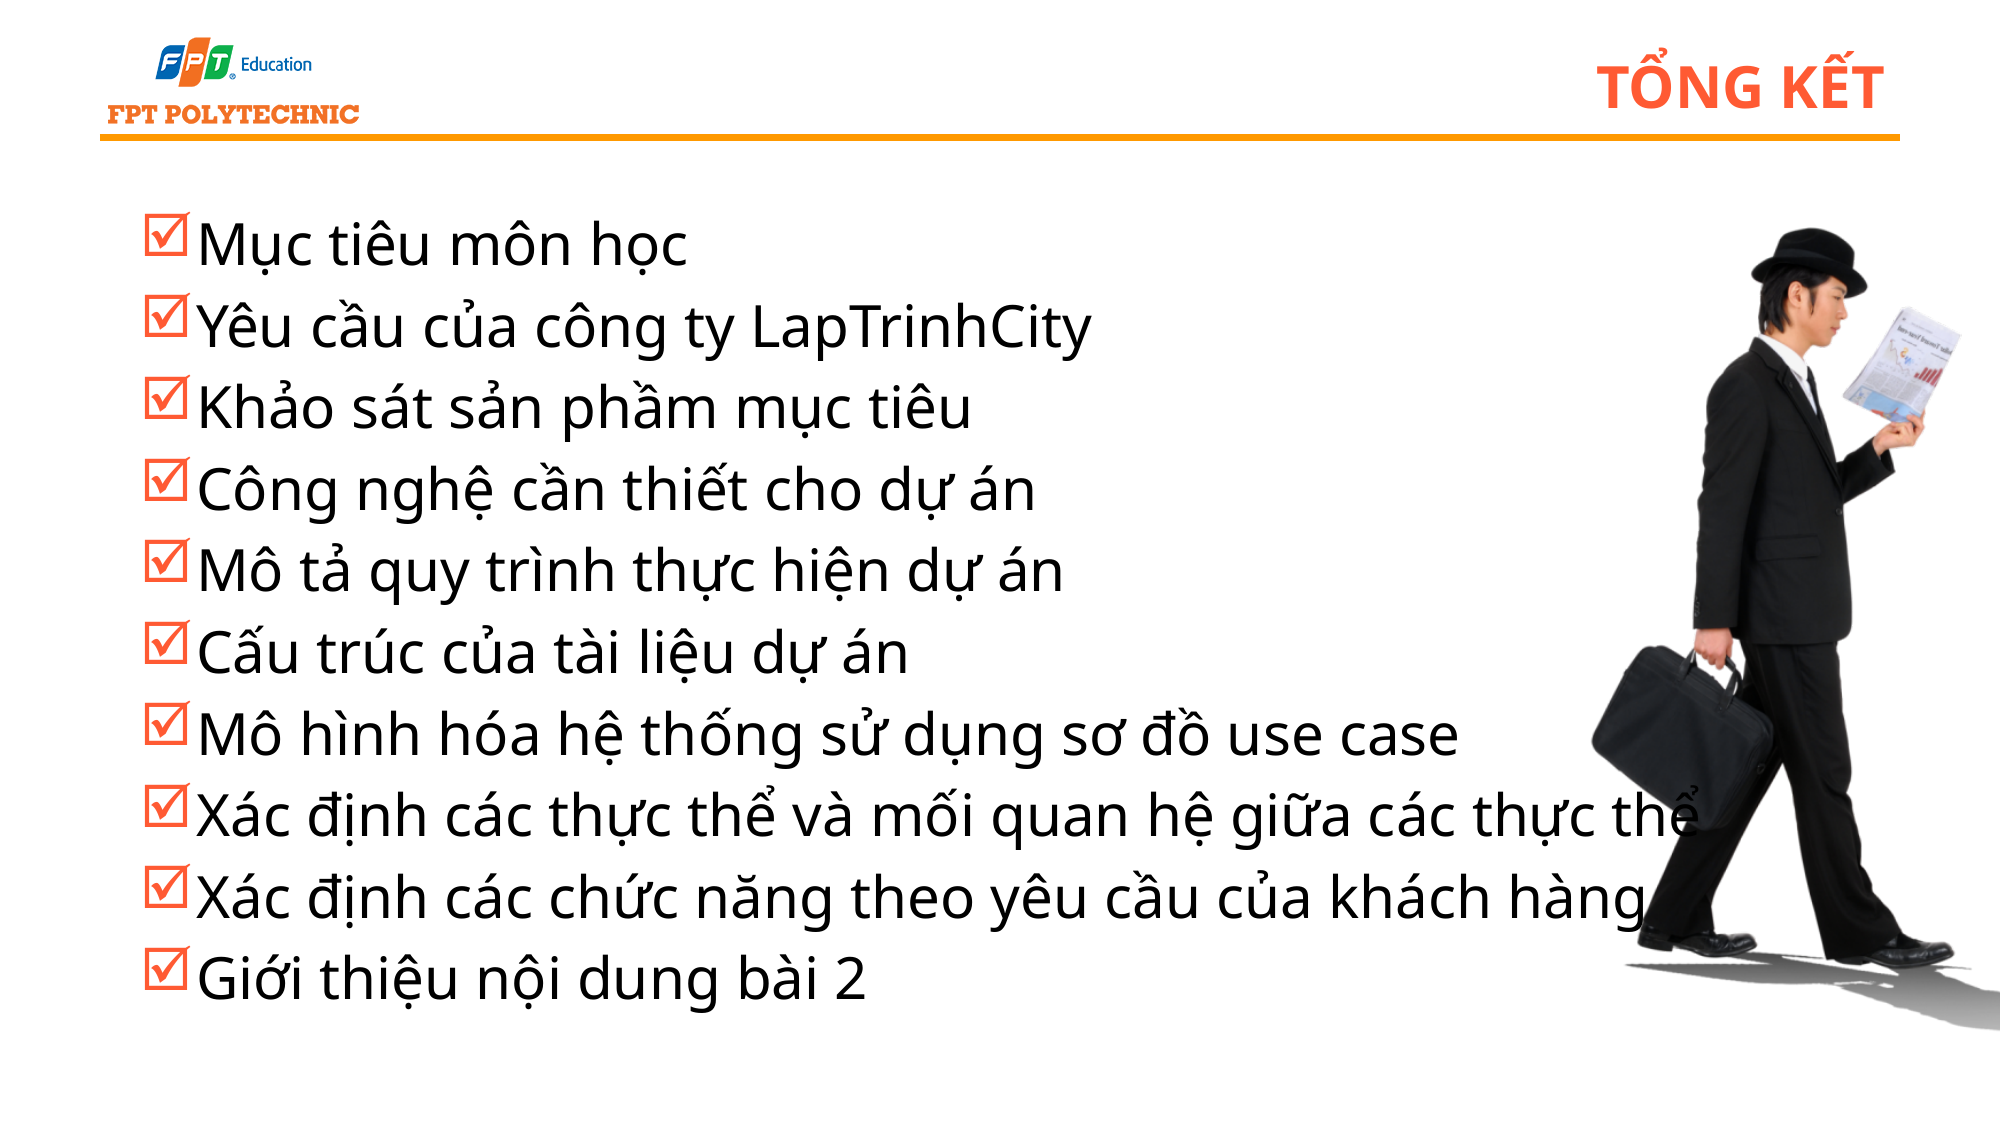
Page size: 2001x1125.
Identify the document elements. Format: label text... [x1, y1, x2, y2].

picture [99, 25, 367, 134]
picture [99, 135, 367, 143]
picture [1556, 138, 2000, 1075]
text_box Mục tiêu môn học Yêu cầu của công ty LapTrinhCity Khảo sát sản phầm mục tiêu Công nghệ cần thiết cho dự án Mô tả quy trình thực hiện dự án Cấu trúc của tài liệu dự án Mô hình hóa hệ thống sử dụng sơ đồ use case Xác định các thực thể và mối quan hệ giữa các thực thể Xác định các chức năng theo yêu cầu của khách hàng Giới thiệu nội dung bài 2 [124, 200, 1551, 1063]
title Tổng kết [366, 45, 1900, 125]
